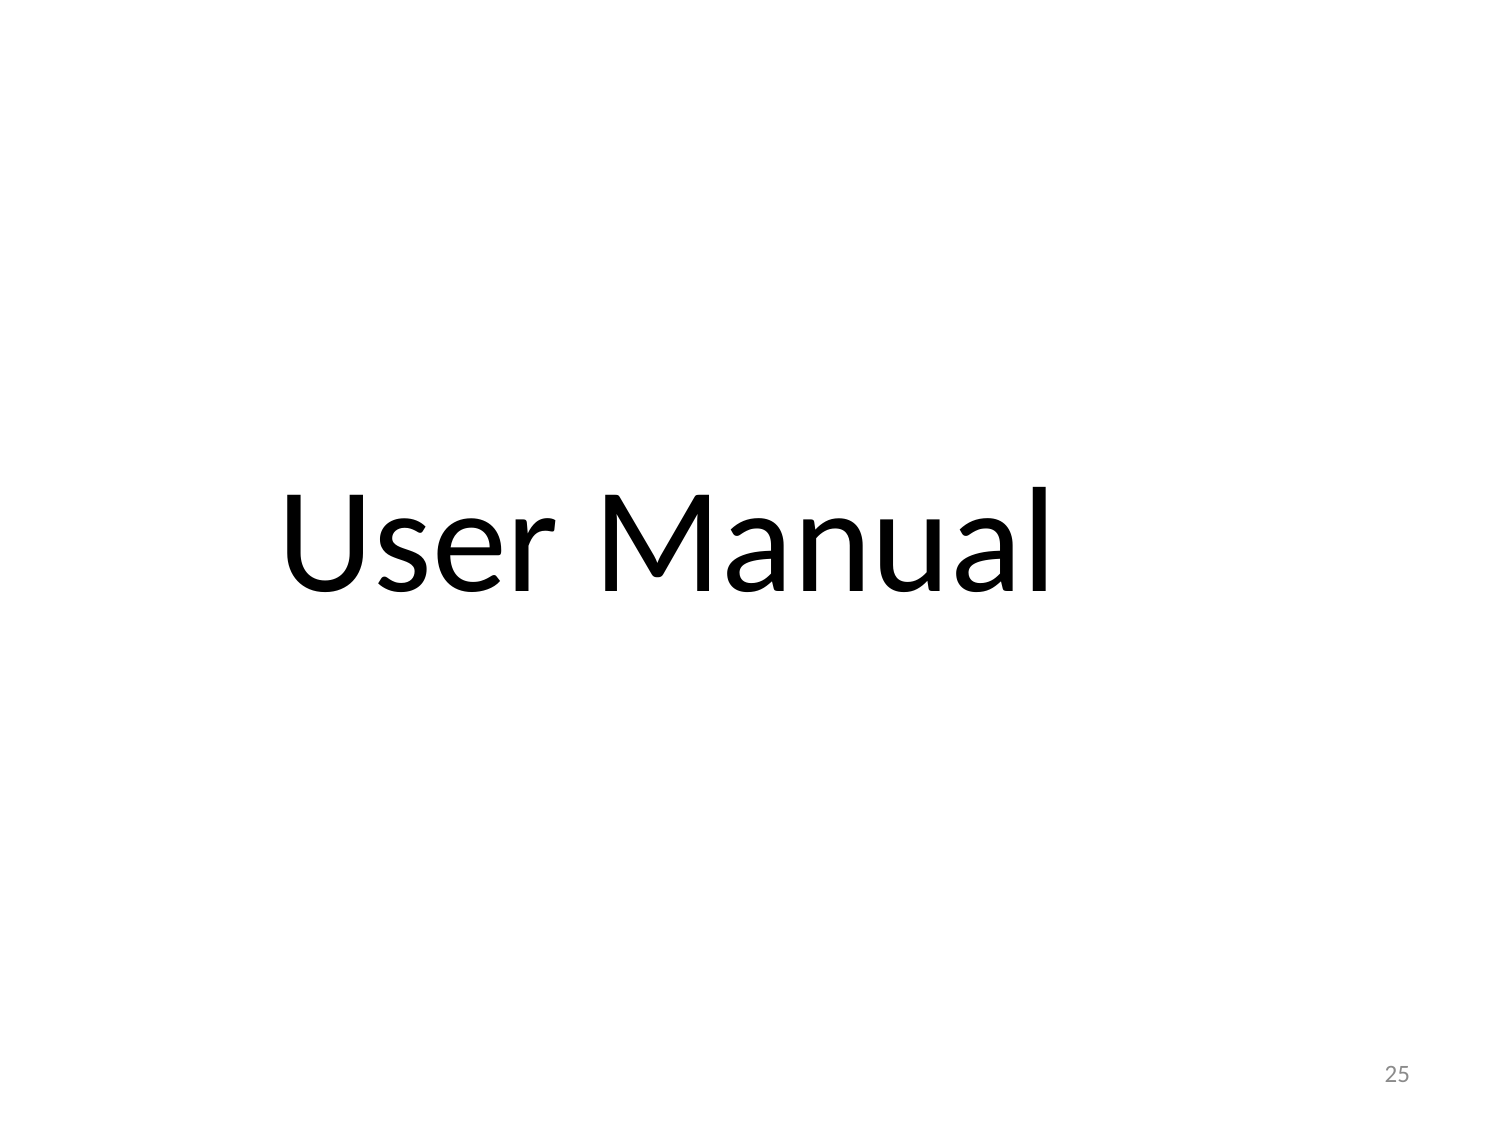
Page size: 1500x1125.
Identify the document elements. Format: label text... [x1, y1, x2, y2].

slide_number 25 [1074, 1042, 1425, 1103]
title User Manual [262, 437, 1213, 625]
